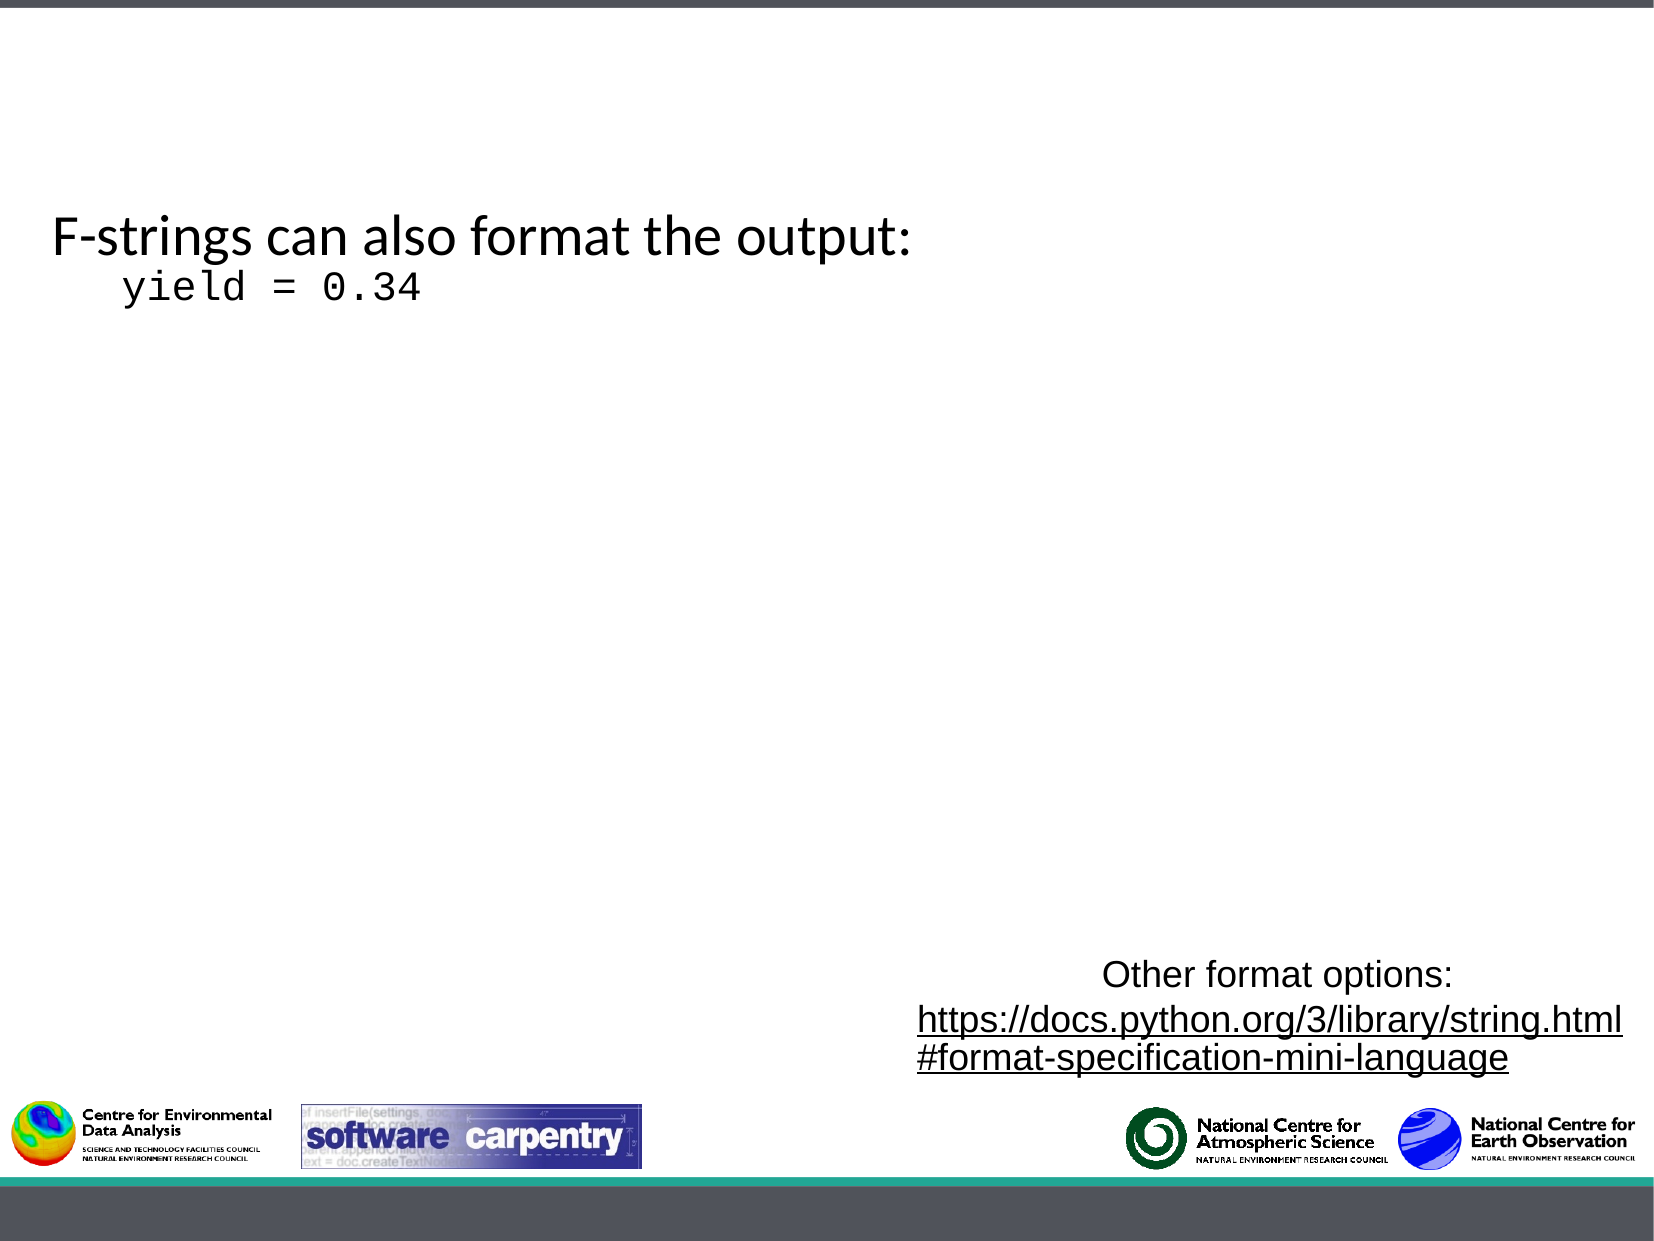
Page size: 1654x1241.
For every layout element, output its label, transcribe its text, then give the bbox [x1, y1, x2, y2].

text_box Other format options: https://docs.python.org/3/library/string.html#format-specification-mini-language [902, 942, 1654, 1093]
picture [0, 0, 1654, 1241]
text_box yield = 0.34 [106, 251, 1610, 327]
text_box F-strings can also format the output: [37, 154, 1078, 274]
